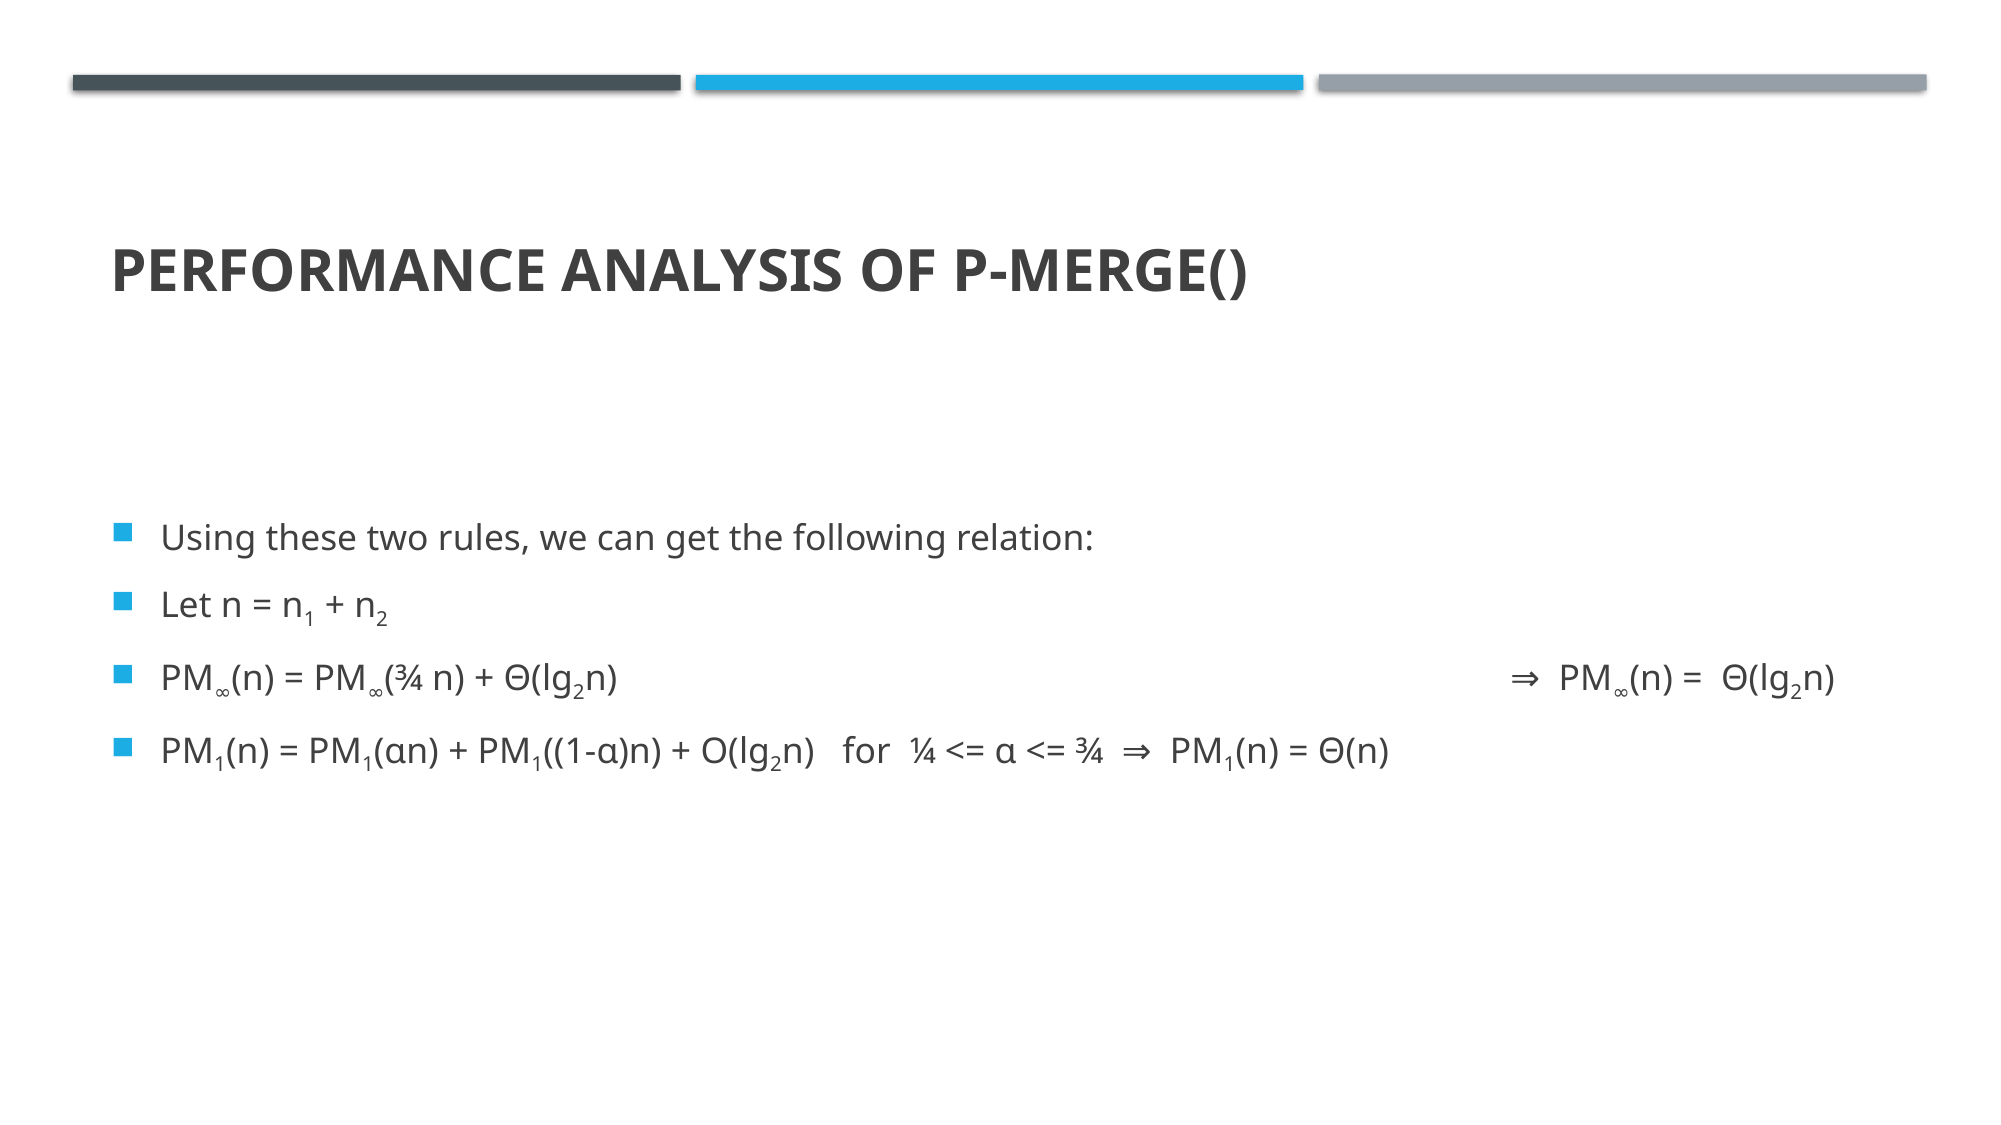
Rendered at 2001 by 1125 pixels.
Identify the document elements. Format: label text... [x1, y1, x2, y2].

title Performance Analysis of P-Merge() [95, 115, 1905, 311]
list Using these two rules, we can get the following relation: Let n = n1 + n2 PM∞(n) = PM∞(¾ n) + Θ(lg2n) ⇒ PM∞(n) = Θ(lg2n) PM1(n) = PM1(ɑn) + PM1((1-ɑ)n) + O(lg2n) for ¼ <= ɑ <= ¾ ⇒ PM1(n) = Θ(n) [95, 344, 1905, 943]
